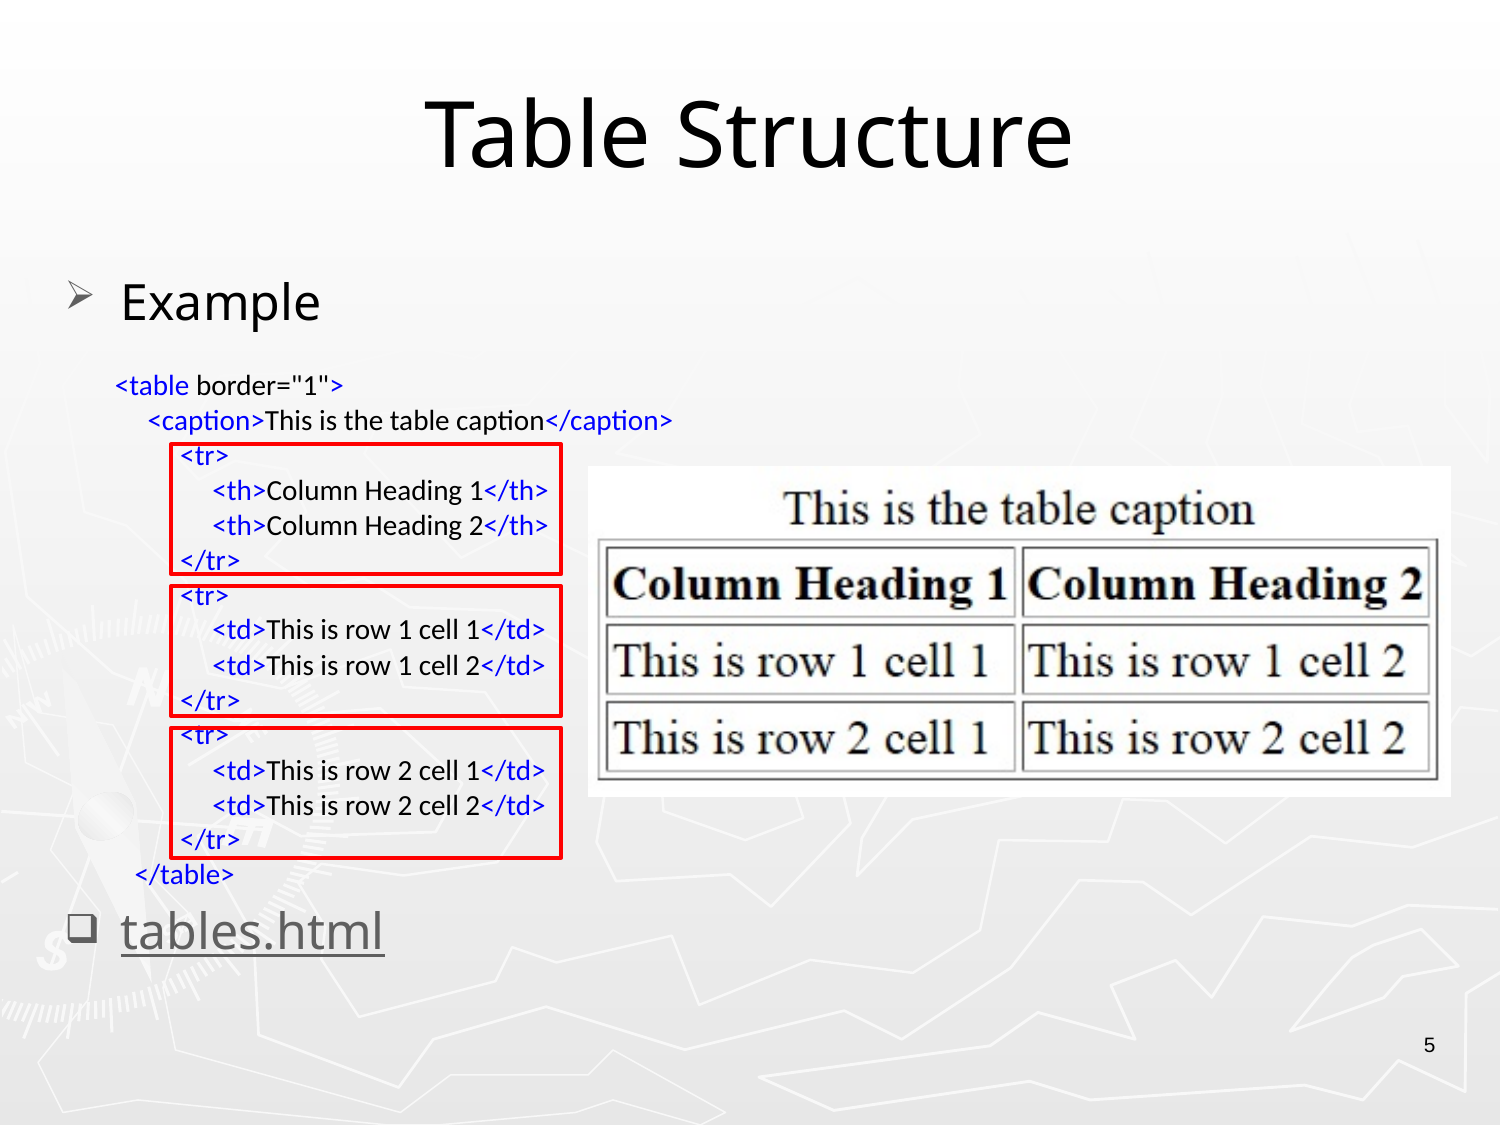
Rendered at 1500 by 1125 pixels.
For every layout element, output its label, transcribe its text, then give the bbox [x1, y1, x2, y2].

text_box [169, 584, 563, 718]
picture [588, 465, 1452, 797]
slide_number 5 [1074, 1024, 1451, 1103]
text_box [169, 442, 563, 576]
text_box <table border="1"> <caption>This is the table caption</caption> <tr> <th>Column Heading 1</th> <th>Column Heading 2</th> </tr> <tr> <td>This is row 1 cell 1</td> <td>This is row 1 cell 2</td> </tr> <tr> <td>This is row 2 cell 1</td> <td>This is row 2 cell 2</td> </tr> </table> [100, 358, 703, 898]
list Example tables.html [49, 262, 1451, 1001]
title Table Structure [49, 37, 1451, 225]
text_box [169, 726, 563, 860]
